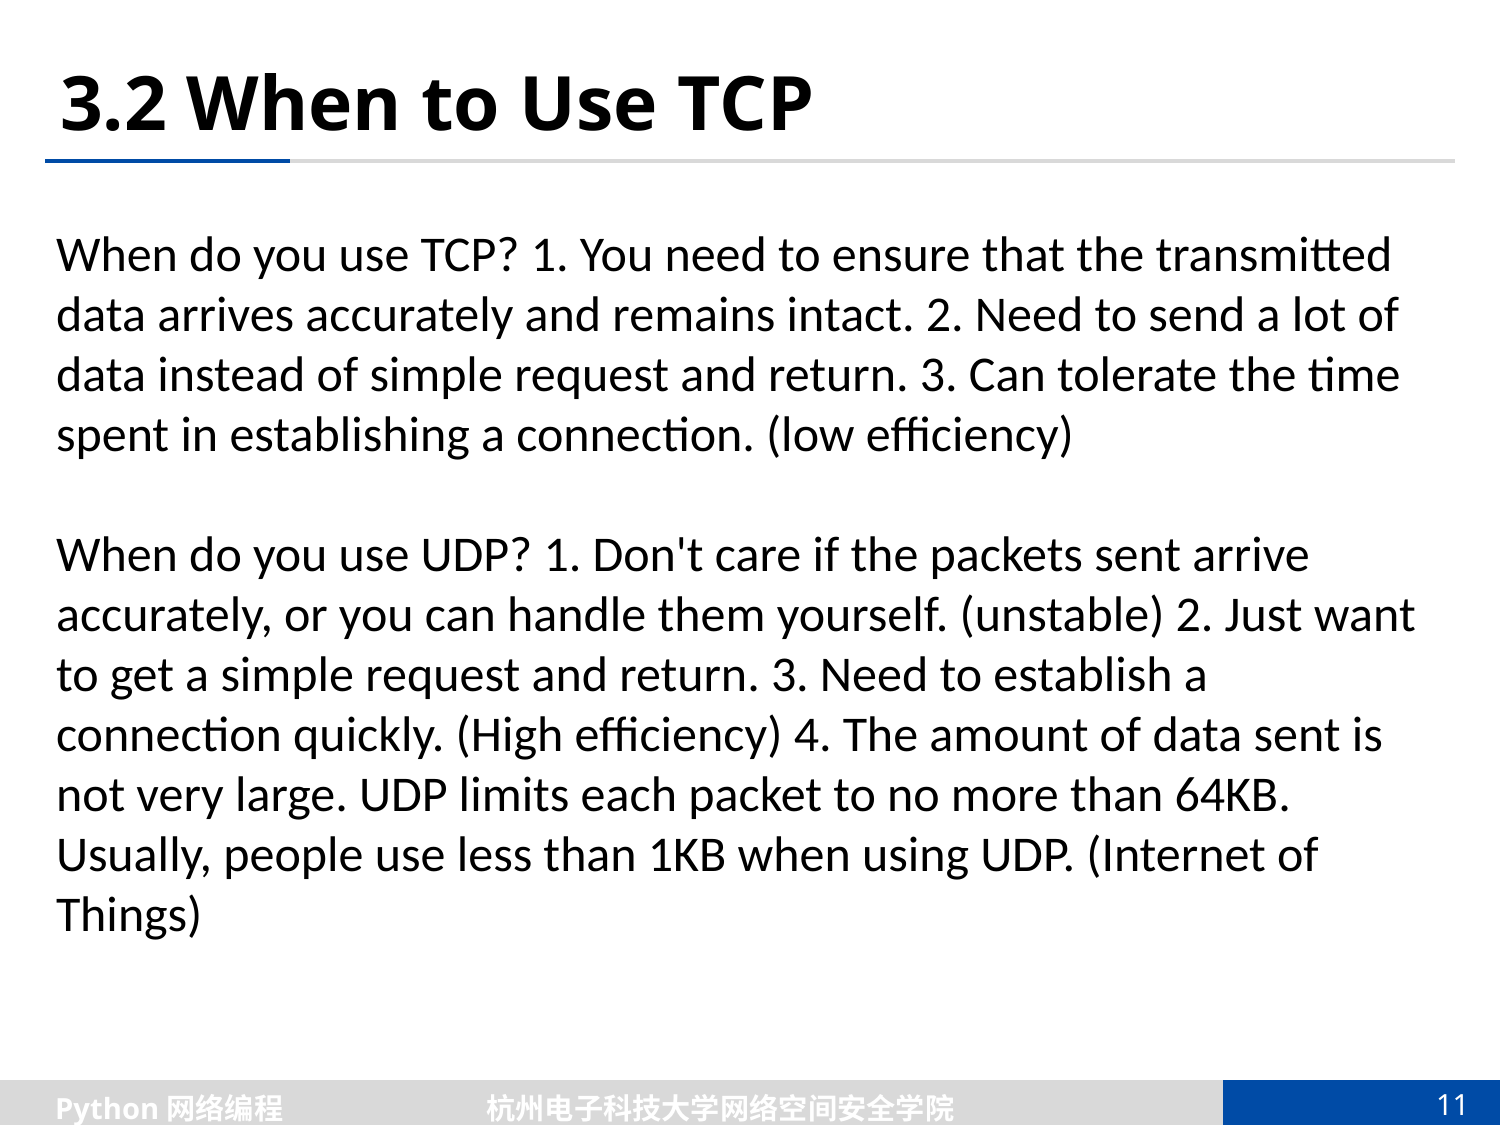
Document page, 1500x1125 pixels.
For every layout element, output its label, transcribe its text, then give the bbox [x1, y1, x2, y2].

title 3.2 When to Use TCP [45, 42, 1425, 159]
text_box When do you use TCP? 1. You need to ensure that the transmitted data arrives accurately and remains intact. 2. Need to send a lot of data instead of simple request and return. 3. Can tolerate the time spent in establishing a connection. (low efficiency) When do you use UDP? 1. Don't care if the packets sent arrive accurately, or you can handle them yourself. (unstable) 2. Just want to get a simple request and return. 3. Need to establish a connection quickly. (High efficiency) 4. The amount of data sent is not very large. UDP limits each packet to no more than 64KB. Usually, people use less than 1KB when using UDP. (Internet of Things) [41, 214, 1459, 949]
